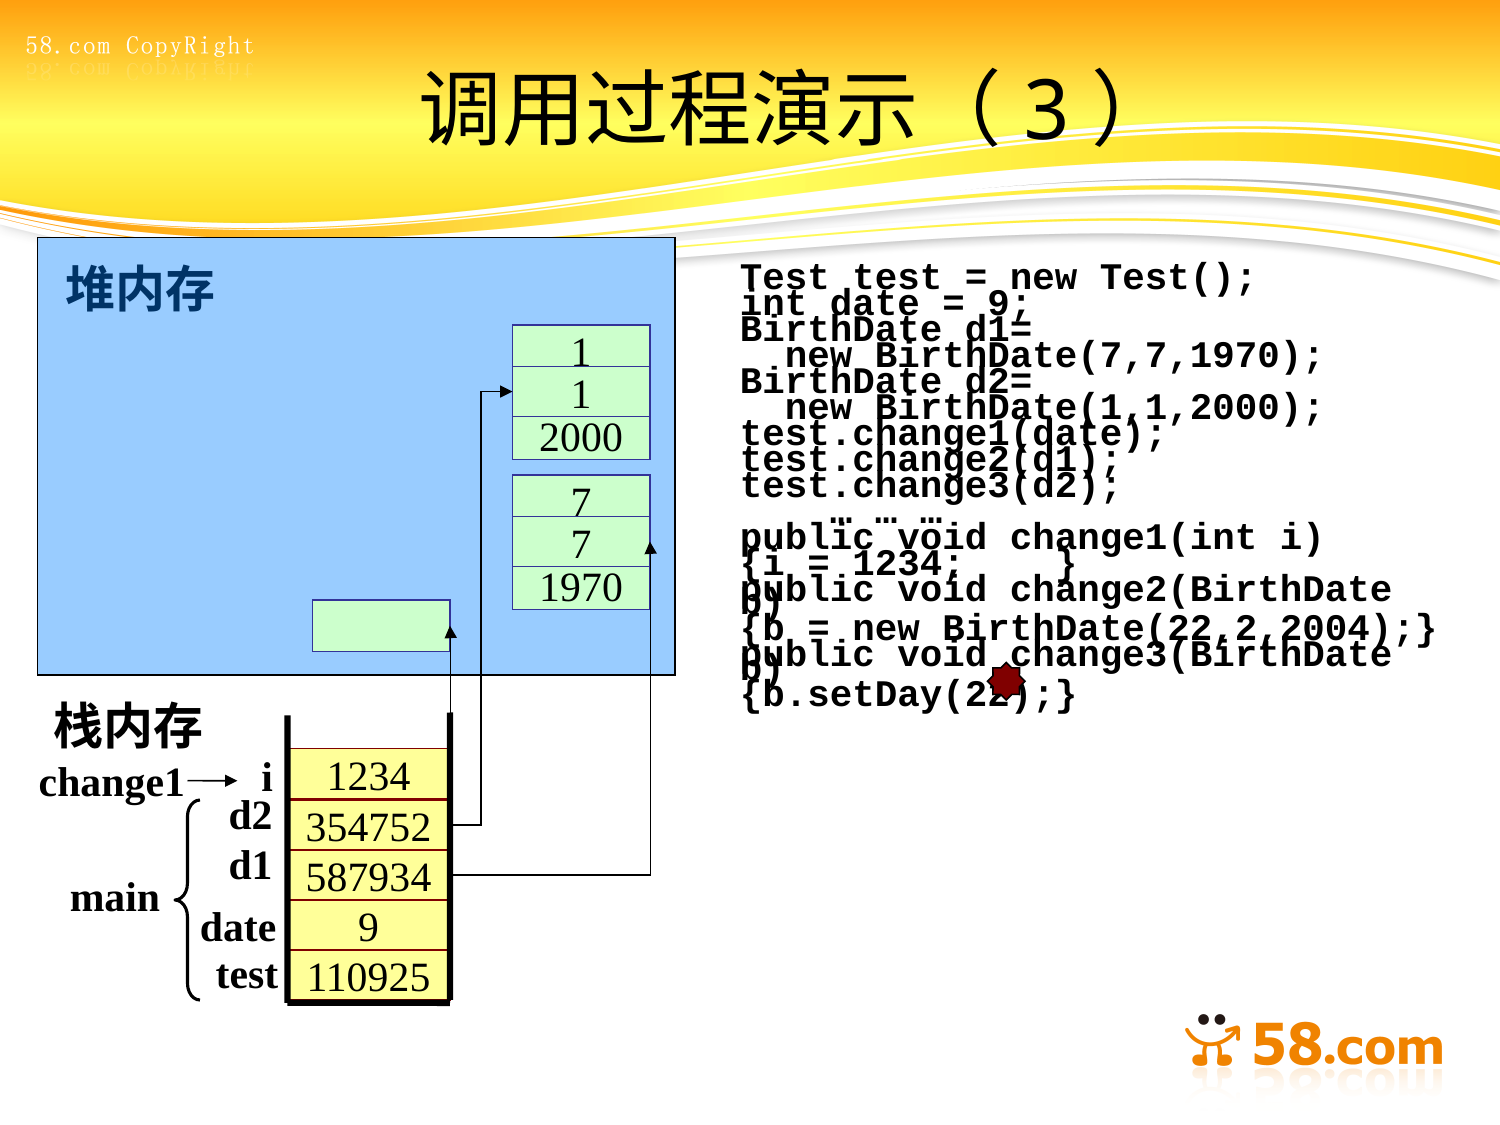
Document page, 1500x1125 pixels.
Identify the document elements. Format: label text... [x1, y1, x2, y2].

title 调用过程演示（3） [159, 12, 1435, 201]
text_box 1234 [288, 748, 443, 799]
text_box d2 [174, 800, 287, 838]
text_box 110925 [288, 951, 450, 1001]
text_box date [153, 900, 287, 950]
text_box i [174, 750, 288, 800]
text_box 堆内存 [50, 249, 231, 325]
text_box main [24, 862, 175, 928]
text_box [175, 888, 200, 900]
text_box [37, 237, 675, 675]
text_box 354752 [288, 800, 443, 851]
text_box change1 [12, 747, 200, 813]
picture [0, 0, 1500, 1125]
text_box [187, 950, 193, 998]
text_box Test test = new Test(); int date = 9; BirthDate d1= new BirthDate(7,7,1970); BirthDate d2= new BirthDate(1,1,2000); test.change1(date); test.change2(d1); test.change3(d2); … … … public void change1(int i) {i = 1234; } public void change2(BirthDate b) {b = new BirthDate(22,2,2004);} public void change3(BirthDate b) {b.setDay(22);} [724, 271, 1463, 745]
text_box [512, 324, 651, 462]
text_box test [193, 950, 287, 998]
text_box 栈内存 [37, 687, 219, 763]
text_box 587934 [288, 851, 444, 901]
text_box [449, 541, 651, 876]
text_box [987, 662, 1026, 700]
text_box [187, 774, 238, 787]
text_box 9 [292, 901, 444, 951]
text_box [516, 474, 651, 541]
text_box d1 [174, 838, 287, 888]
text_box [449, 391, 513, 826]
text_box date [288, 900, 292, 950]
text_box test [288, 947, 294, 998]
text_box [312, 600, 443, 652]
